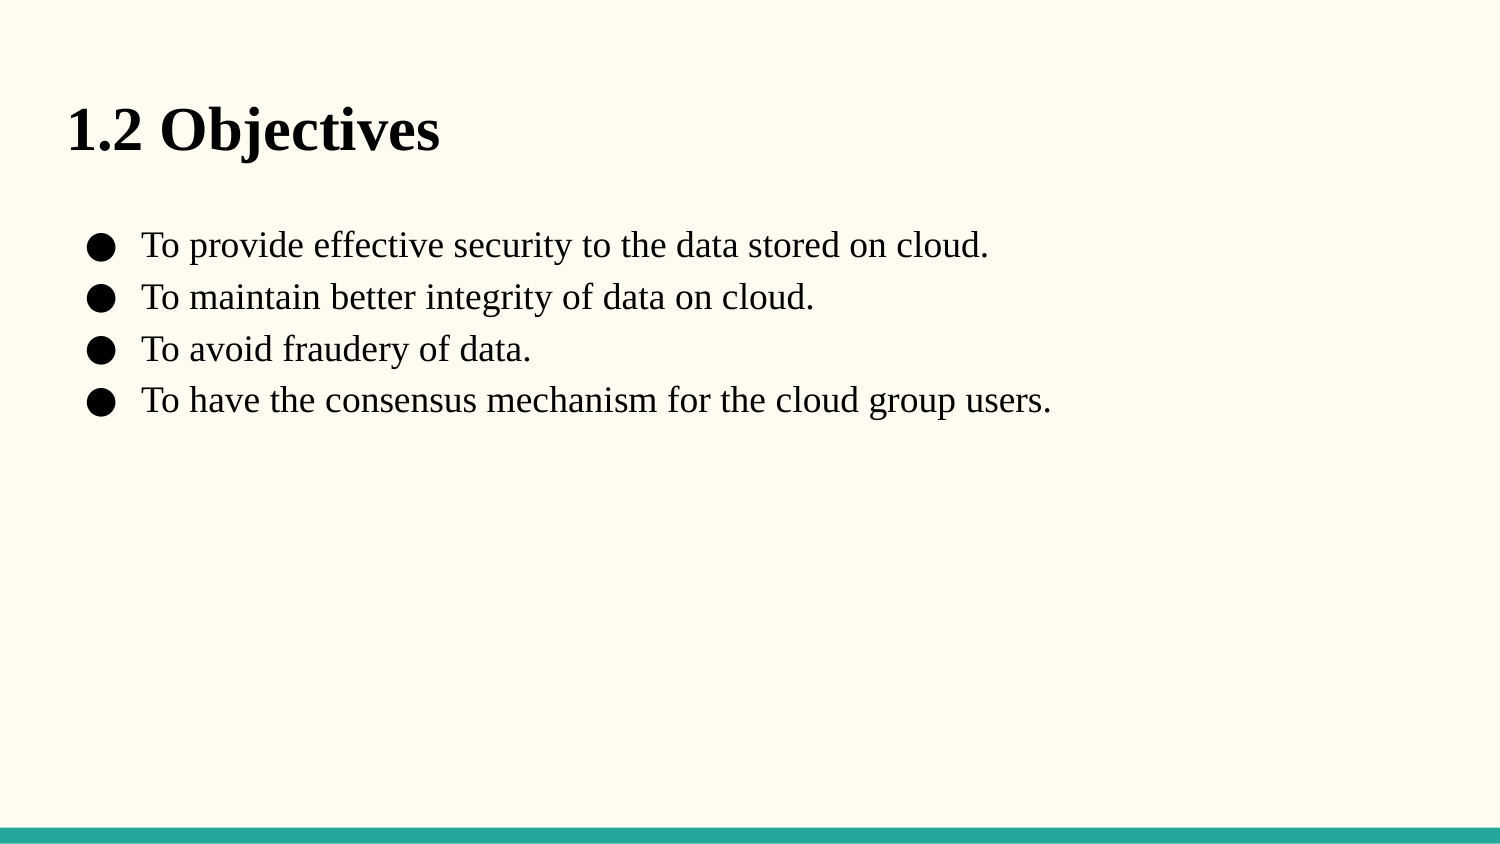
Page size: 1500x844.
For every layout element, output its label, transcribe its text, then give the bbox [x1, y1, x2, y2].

list To provide effective security to the data stored on cloud. To maintain better integrity of data on cloud. To avoid fraudery of data. To have the consensus mechanism for the cloud group users. [51, 153, 1449, 750]
title 1.2 Objectives [51, 72, 1449, 153]
